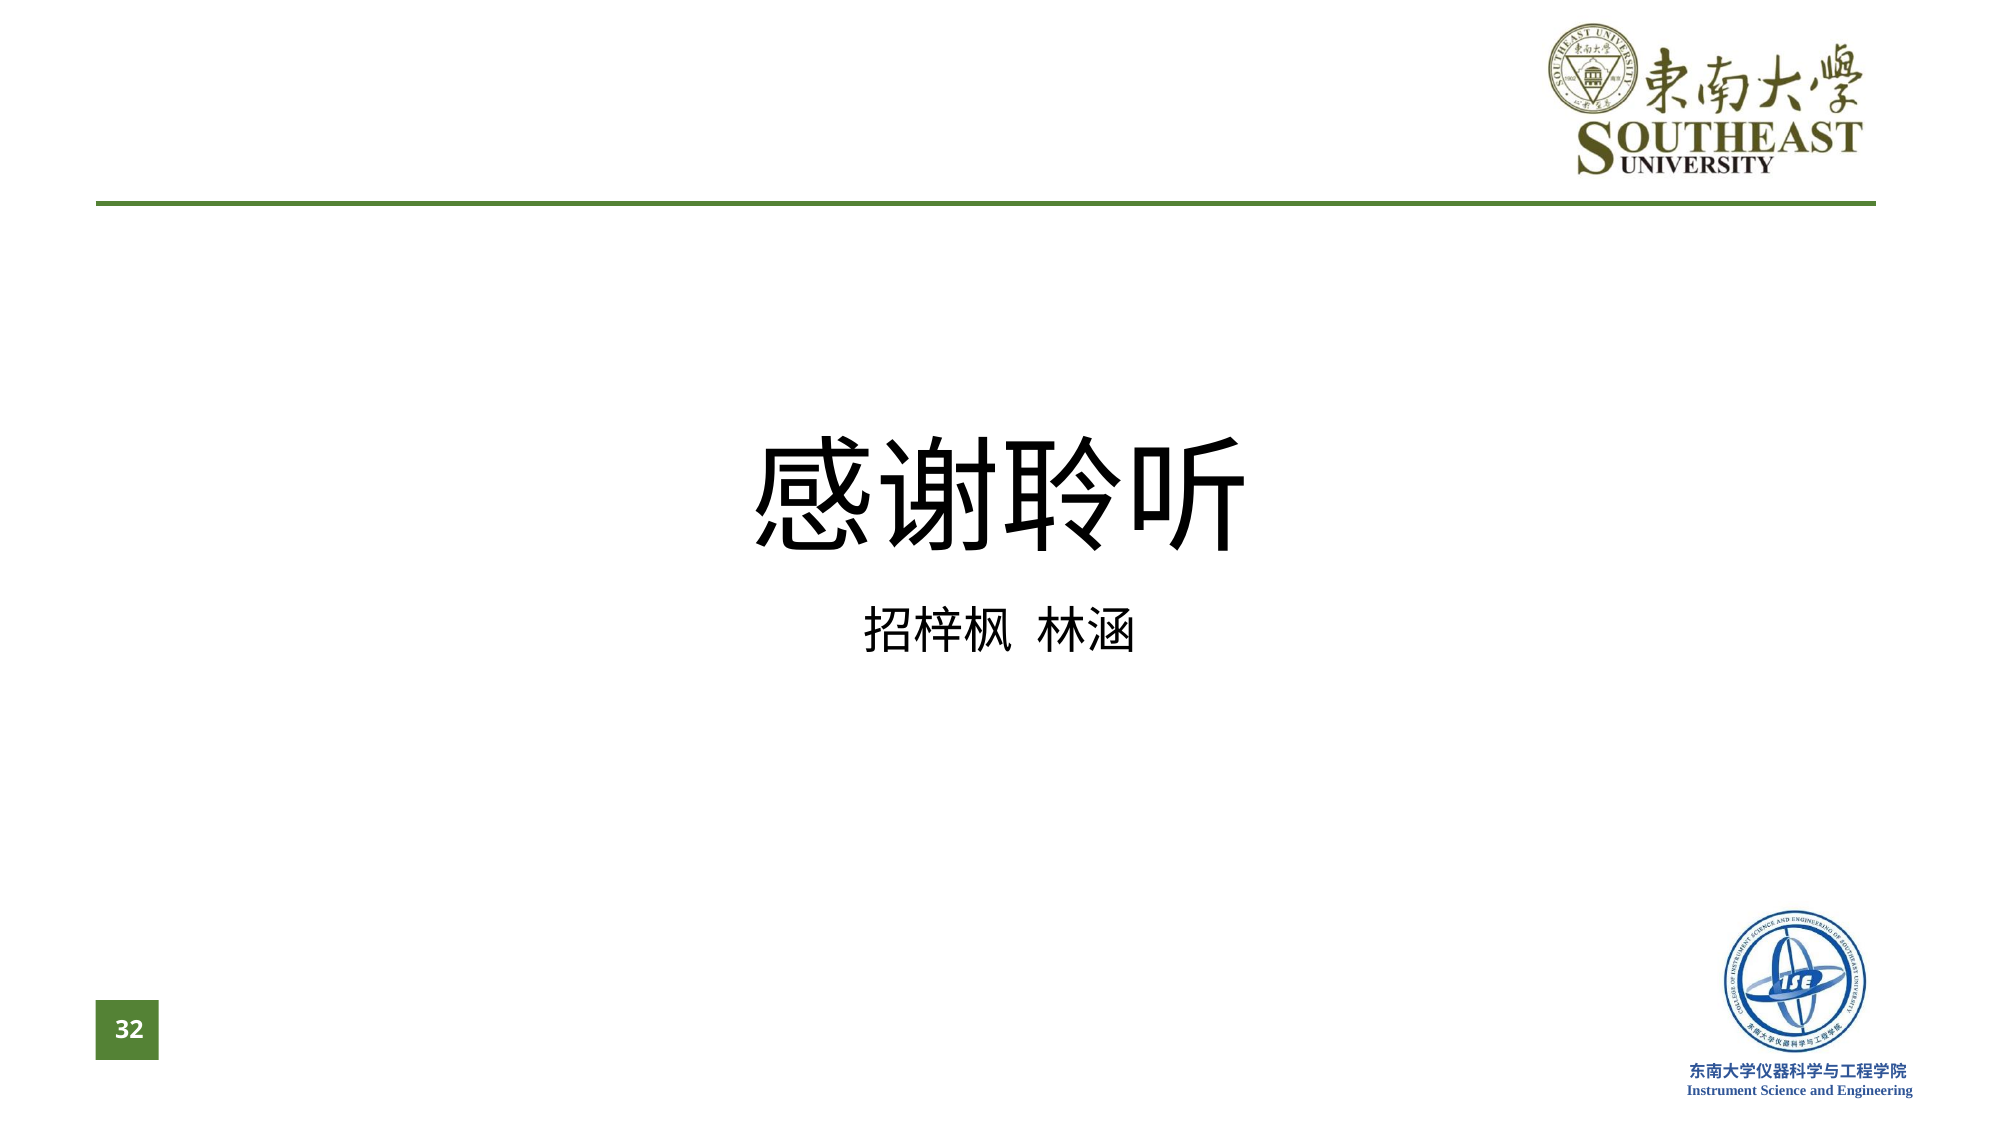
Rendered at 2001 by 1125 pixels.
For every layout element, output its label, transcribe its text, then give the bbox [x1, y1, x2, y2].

slide_number 32 [95, 1000, 159, 1060]
picture [1532, 9, 1876, 184]
subtitle 招梓枫 林涵 [249, 590, 1750, 863]
picture [1698, 901, 1876, 1062]
title 感谢聆听 [249, 184, 1750, 576]
